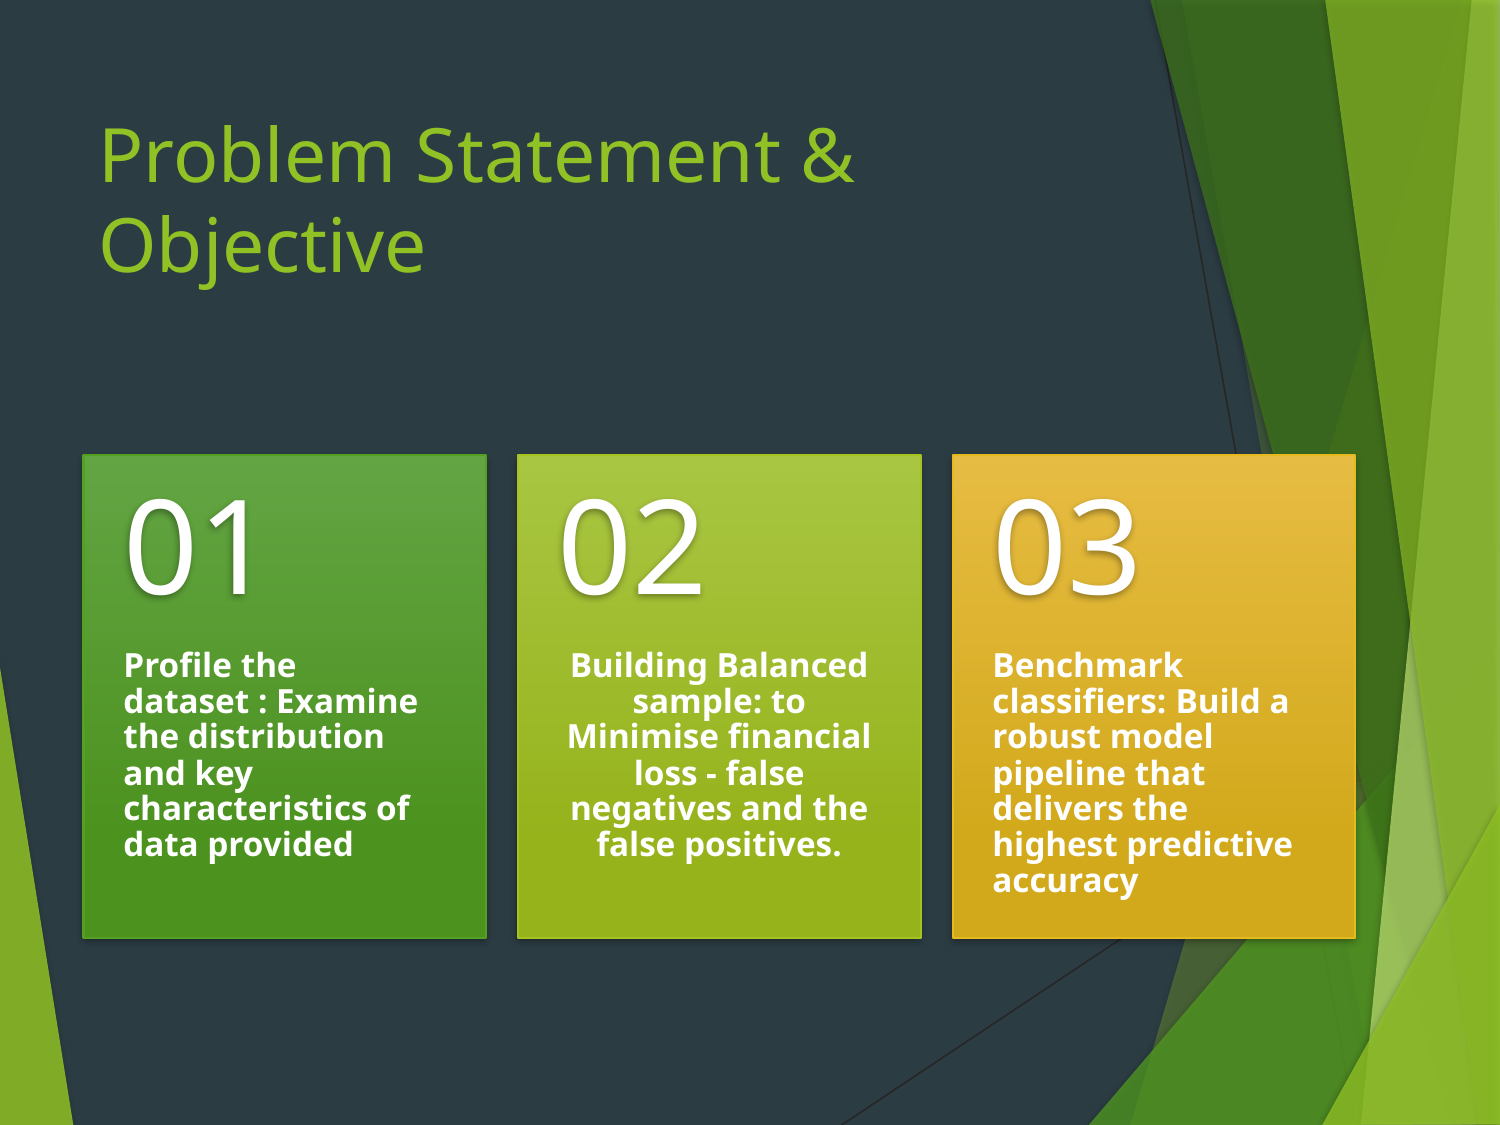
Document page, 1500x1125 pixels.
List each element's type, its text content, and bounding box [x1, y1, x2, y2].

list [82, 353, 1356, 1040]
title Problem Statement & Objective [83, 99, 1141, 317]
